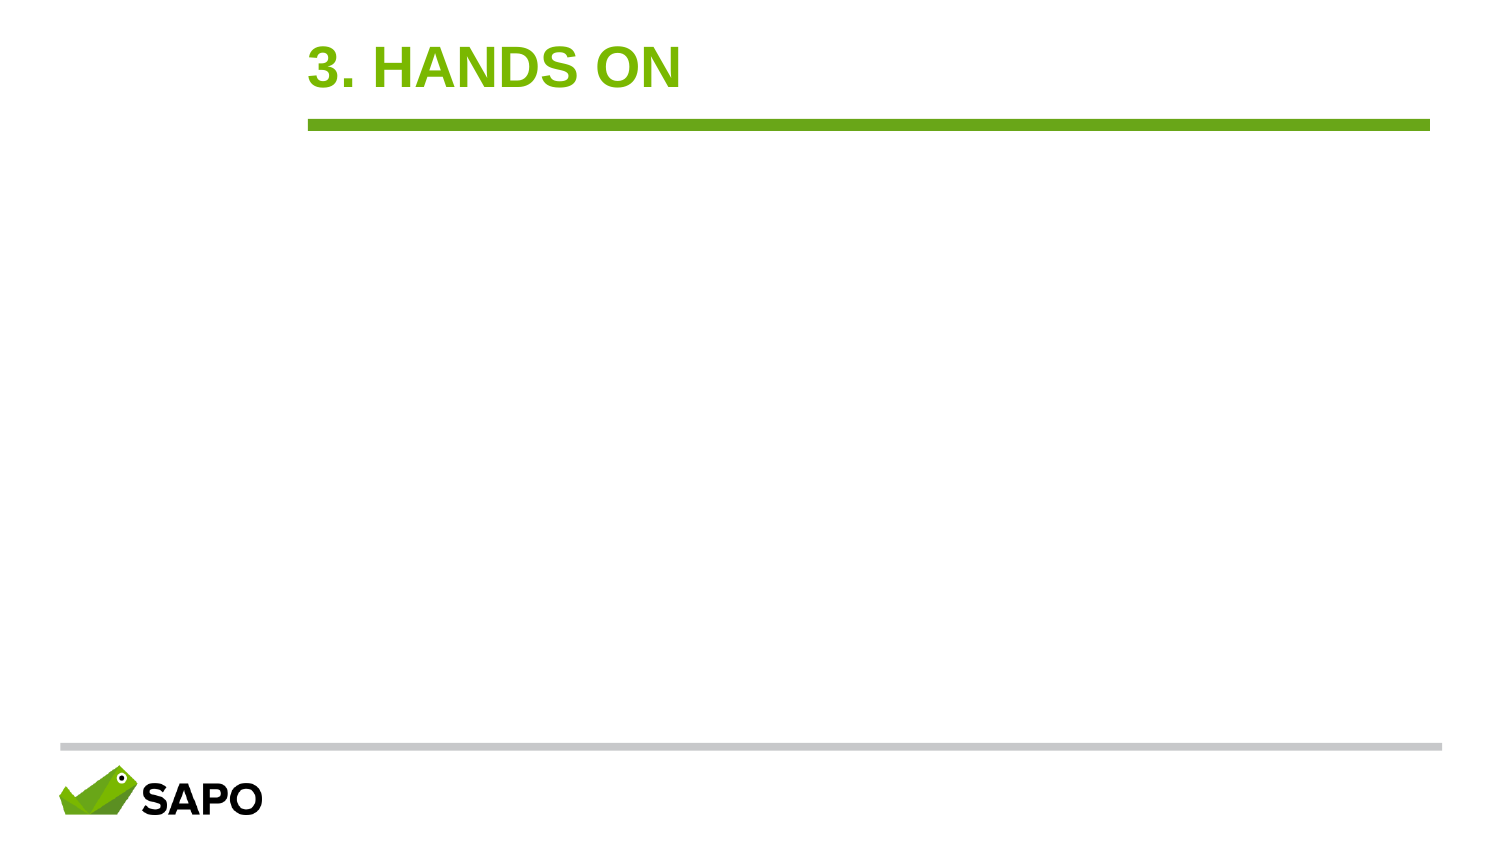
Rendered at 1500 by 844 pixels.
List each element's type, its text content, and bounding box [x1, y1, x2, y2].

picture [59, 765, 262, 815]
text_box 3. HANDS ON [307, 29, 1431, 121]
